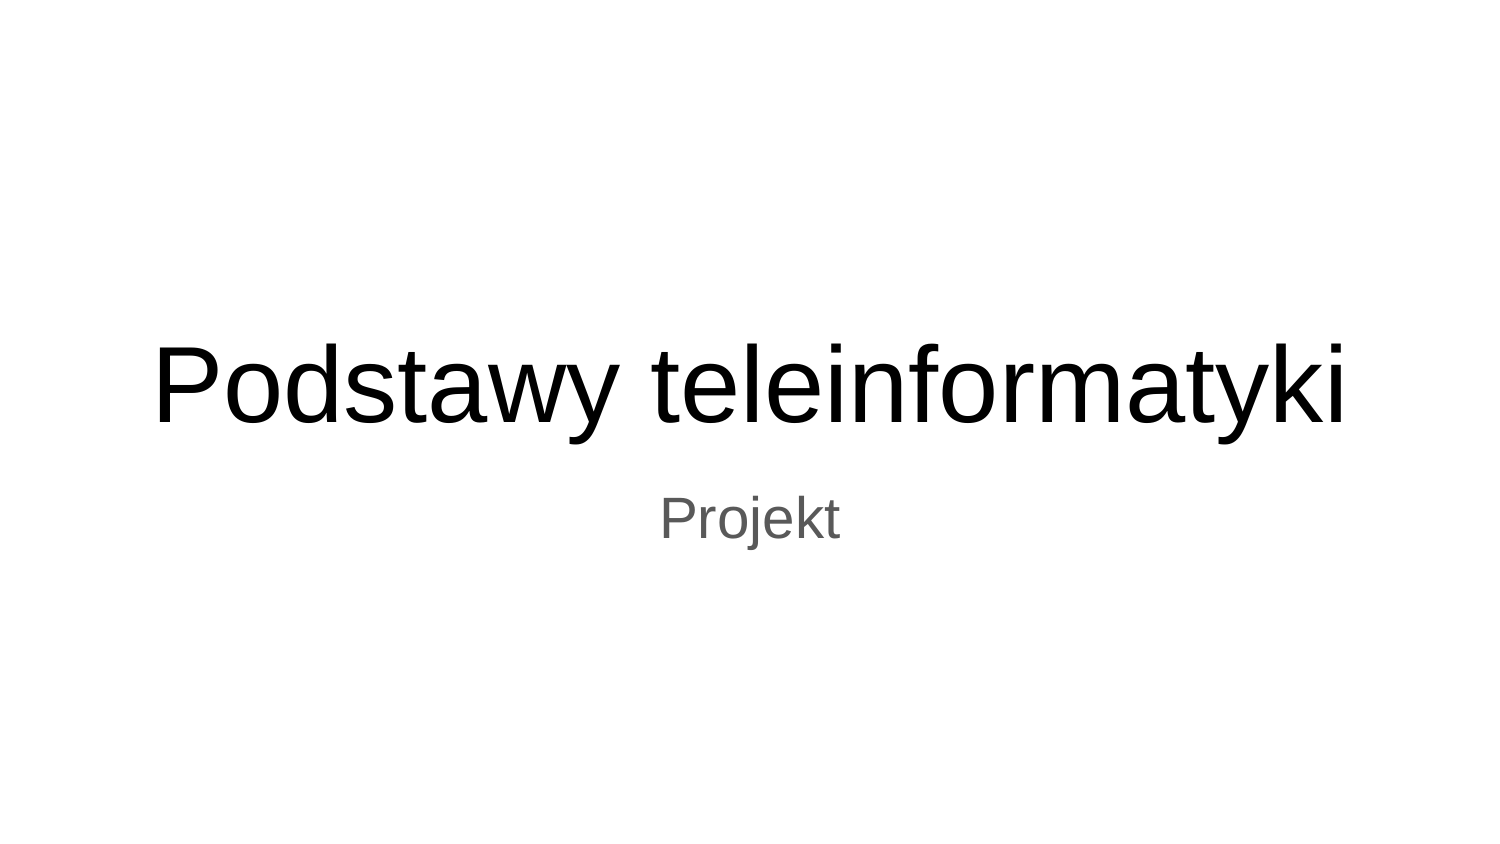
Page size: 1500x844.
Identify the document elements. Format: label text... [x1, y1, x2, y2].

subtitle Projekt [51, 464, 1449, 595]
title Podstawy teleinformatyki [51, 122, 1449, 459]
